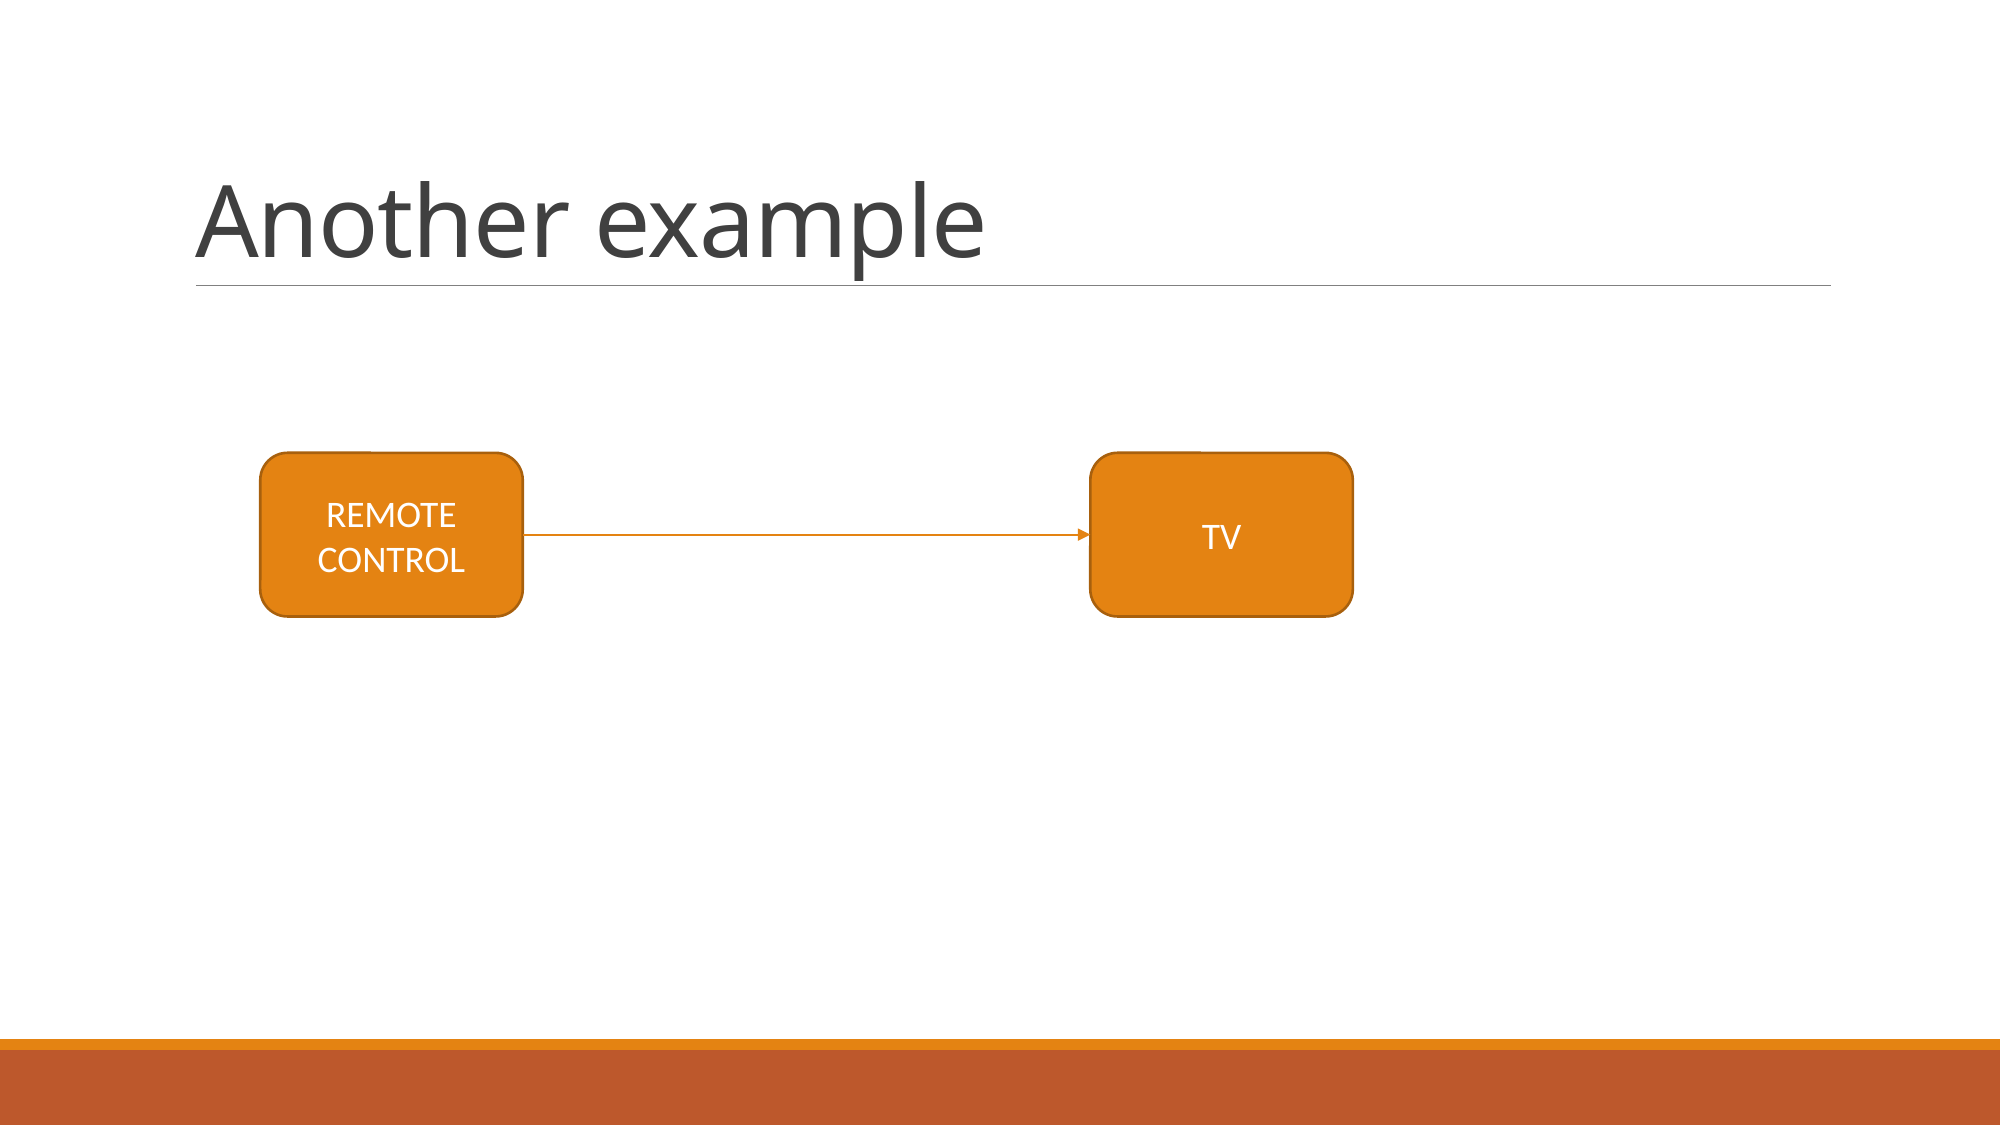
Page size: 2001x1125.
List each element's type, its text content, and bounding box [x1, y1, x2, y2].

text_box REMOTE CONTROL [258, 451, 525, 618]
title Another example [180, 47, 1830, 285]
text_box TV [1088, 451, 1355, 618]
